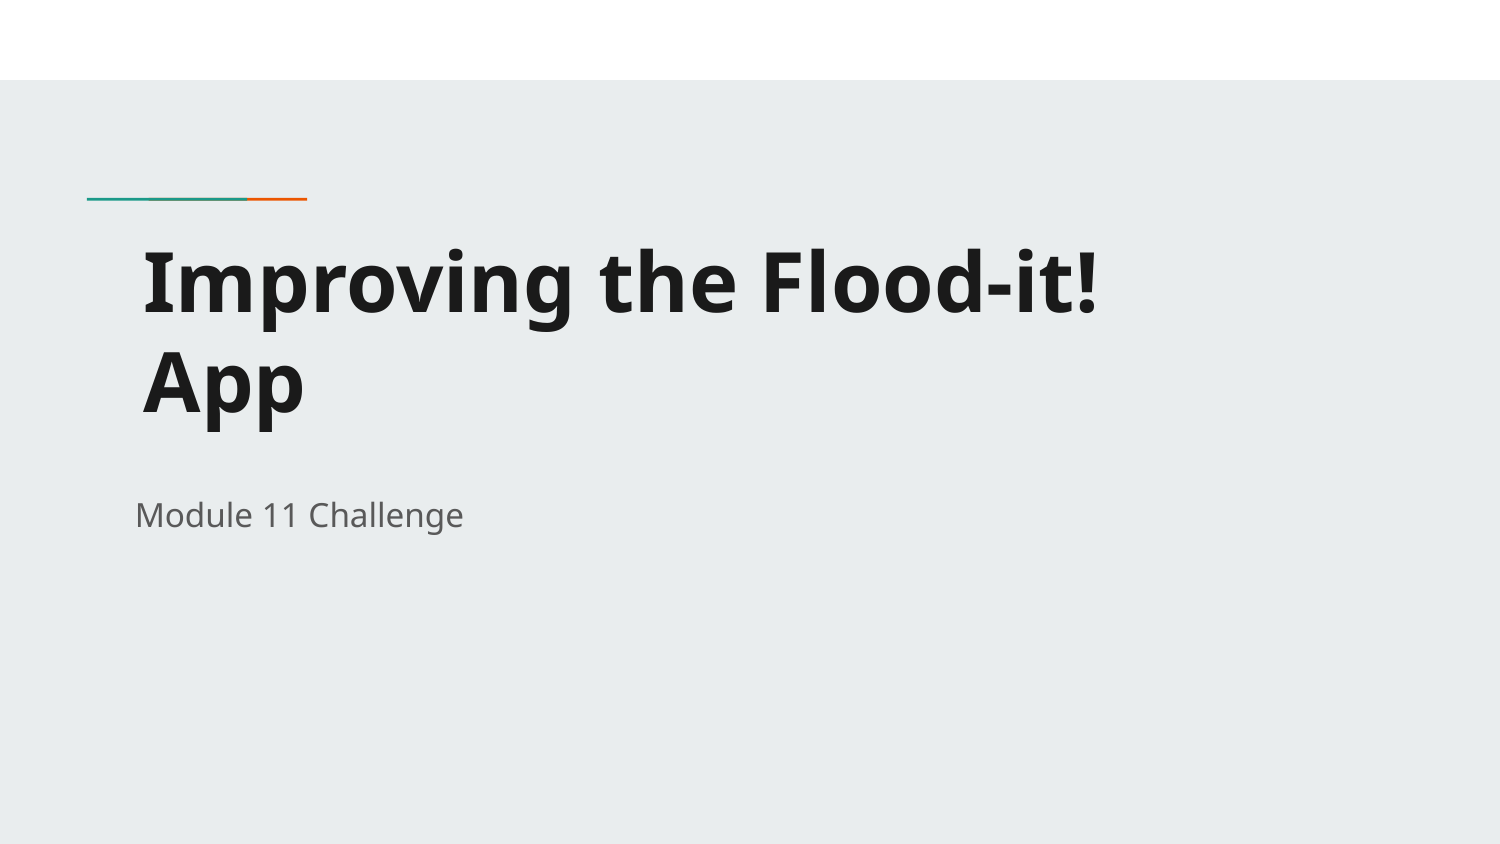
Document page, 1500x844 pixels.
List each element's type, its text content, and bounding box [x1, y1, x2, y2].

title Improving the Flood-it! App [128, 214, 1282, 452]
subtitle Module 11 Challenge [119, 479, 742, 615]
